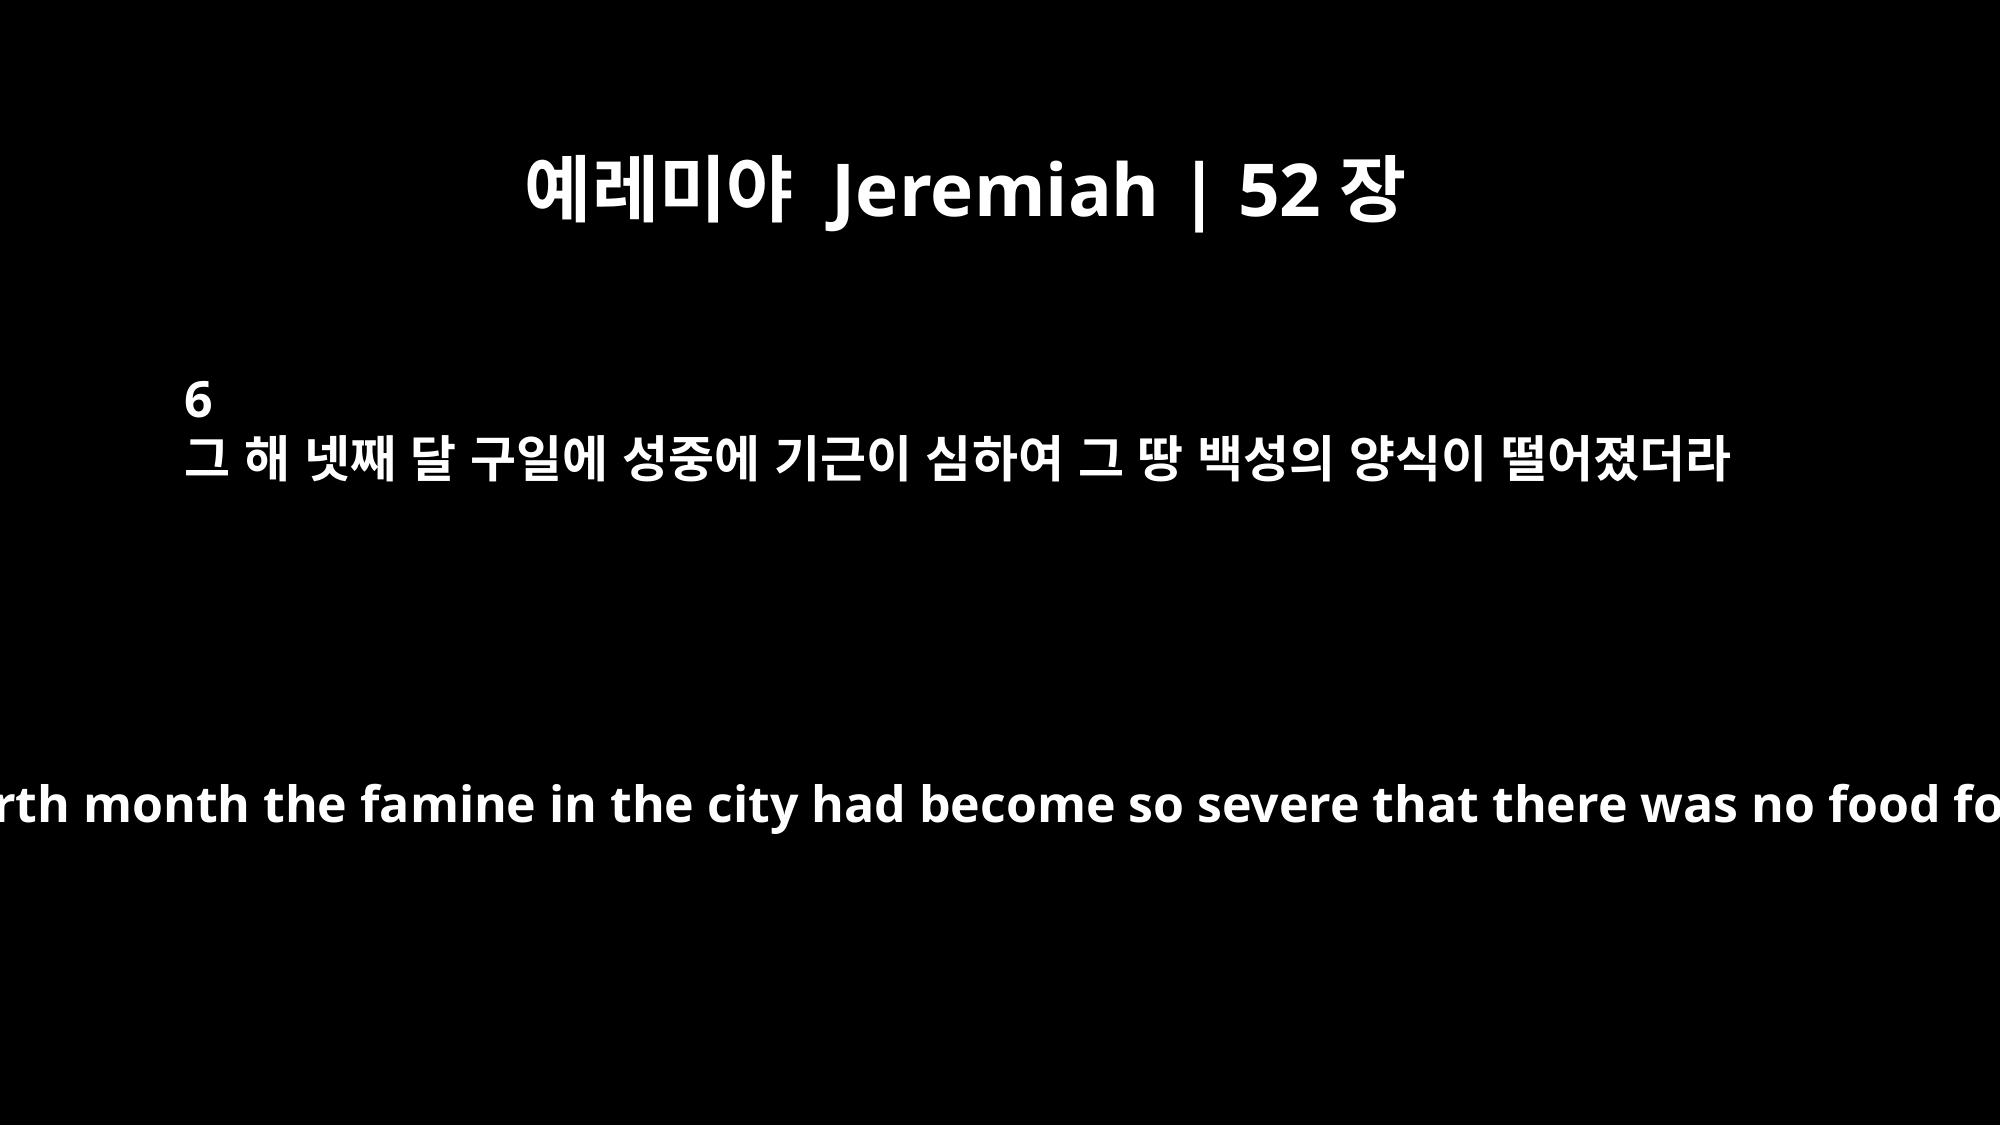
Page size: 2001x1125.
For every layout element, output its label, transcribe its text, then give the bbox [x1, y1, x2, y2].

text_box By the ninth day of the fourth month the famine in the city had become so severe that there was no food for the people to eat. [0, 764, 2000, 840]
text_box 예레미야 Jeremiah | 52장 [510, 136, 1422, 239]
text_box 6 그 해 넷째 달 구일에 성중에 기근이 심하여 그 땅 백성의 양식이 떨어졌더라 [169, 359, 1748, 495]
